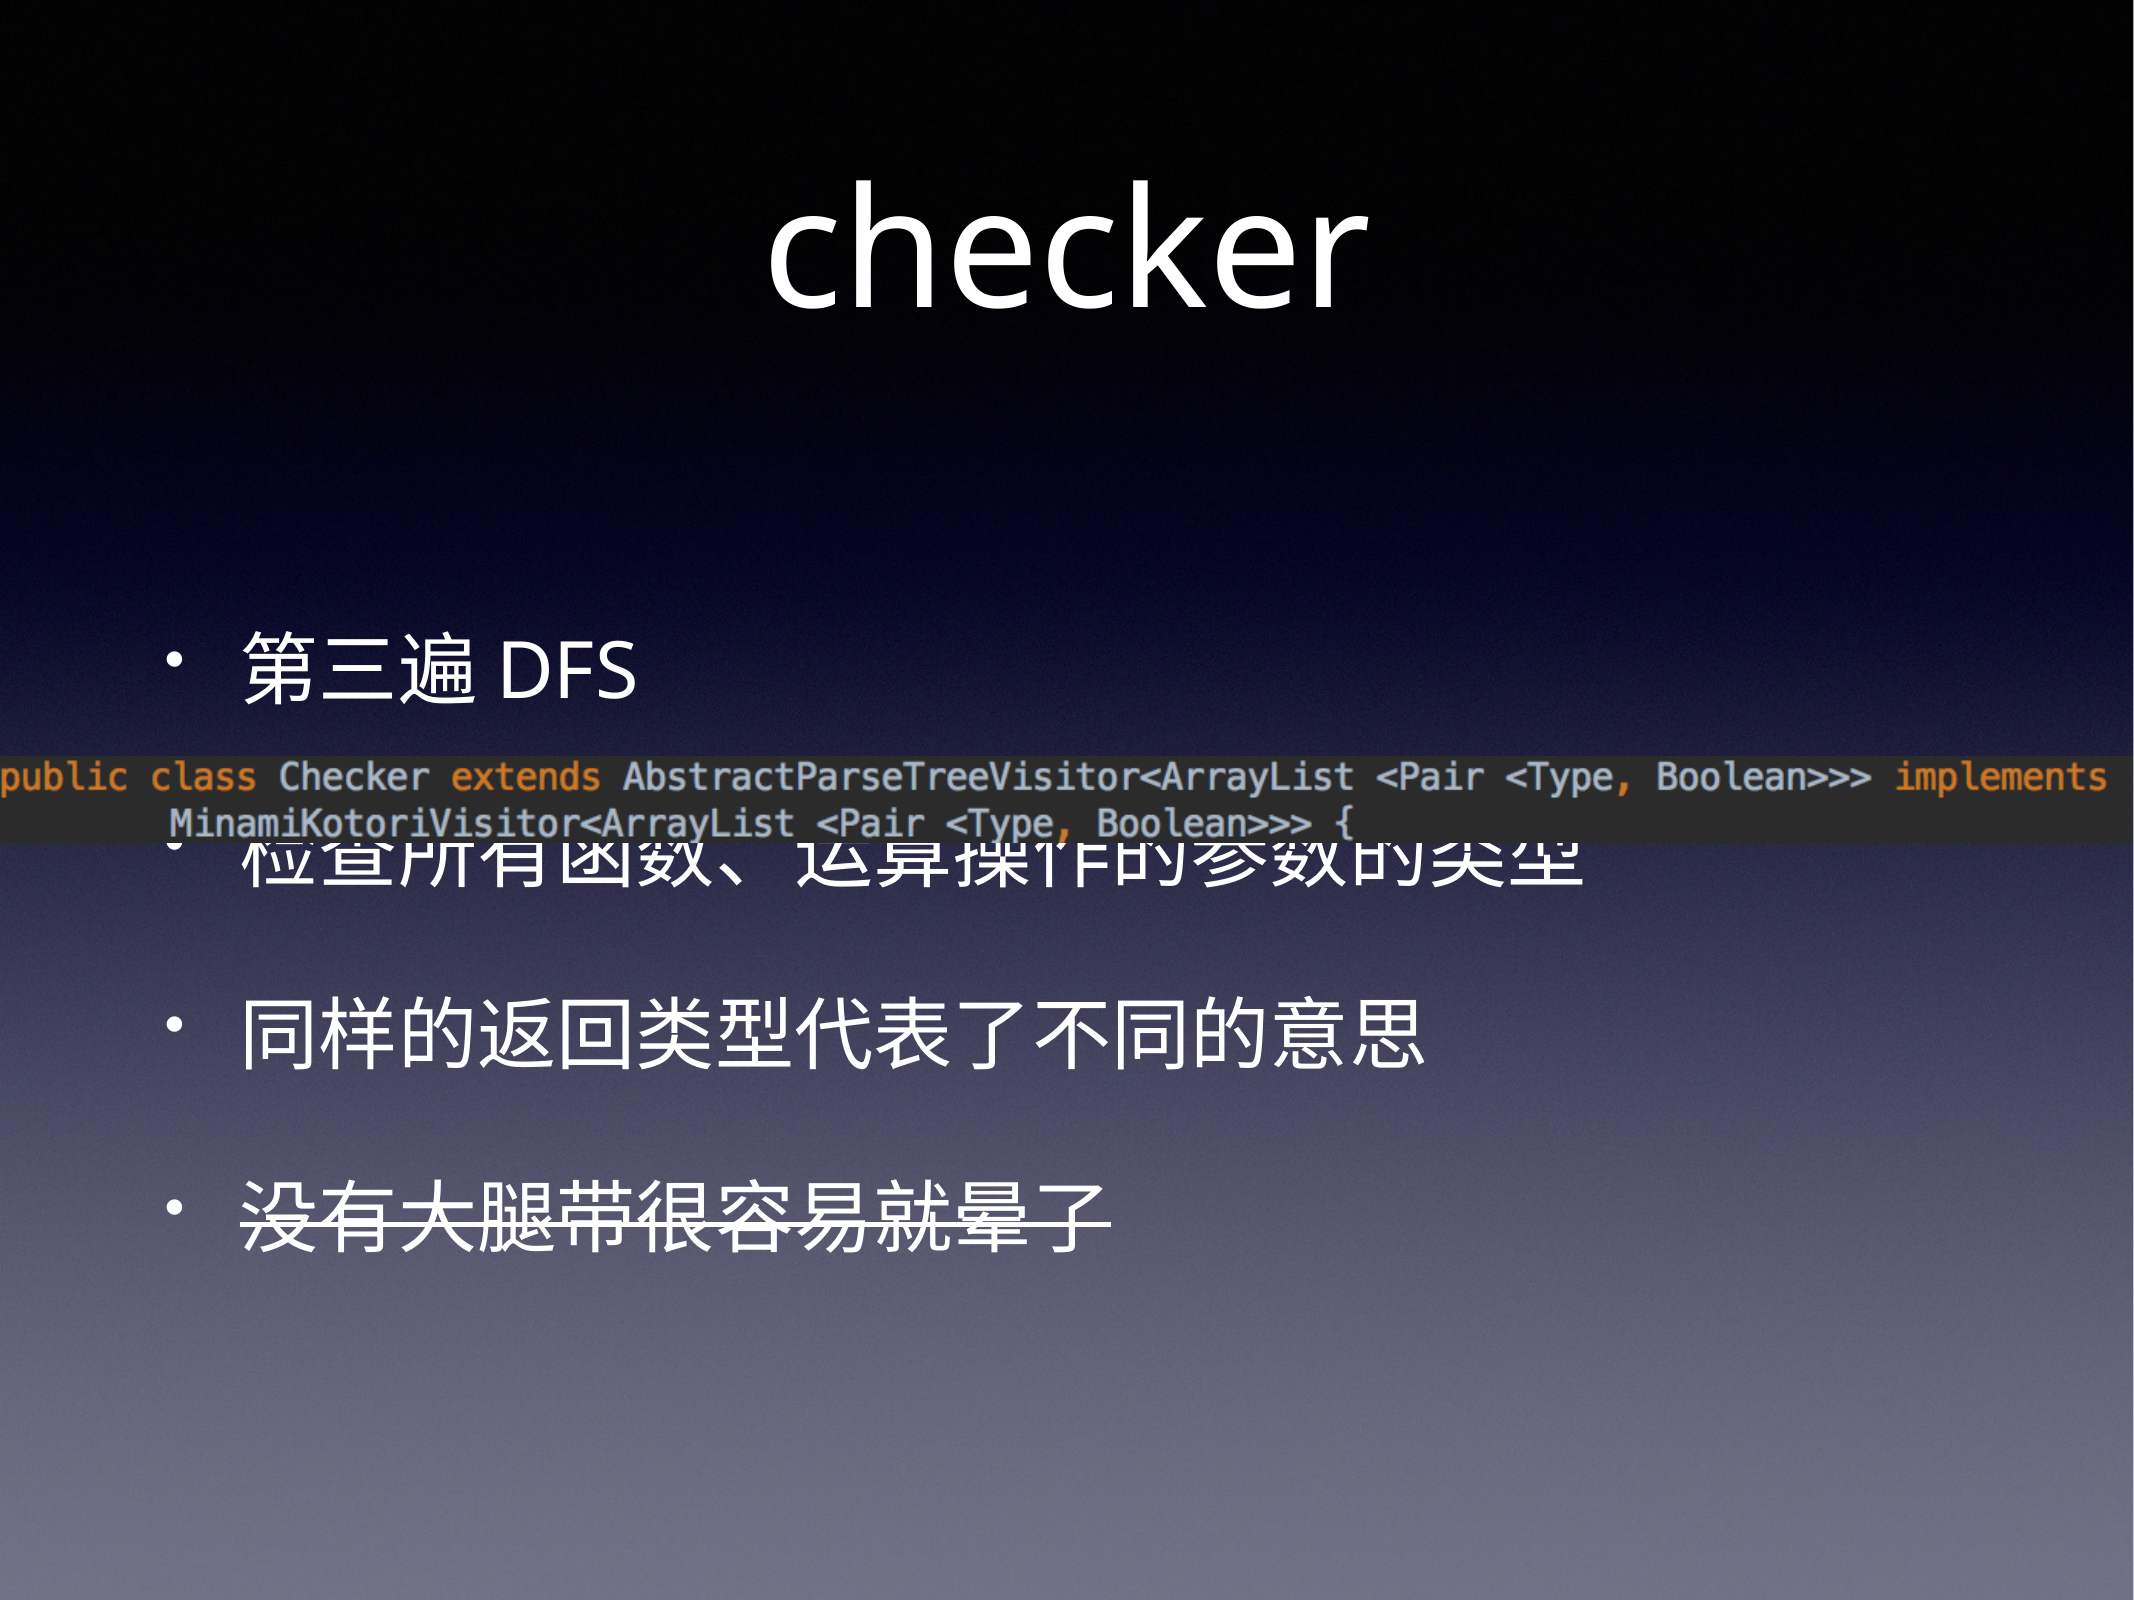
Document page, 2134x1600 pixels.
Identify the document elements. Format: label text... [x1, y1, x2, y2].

picture [0, 0, 2134, 1600]
list 第三遍DFS 检查所有函数、运算操作的参数的类型 同样的返回类型代表了不同的意思 没有大腿带很容易就晕了 [155, 424, 1978, 744]
list 第三遍DFS 检查所有函数、运算操作的参数的类型 同样的返回类型代表了不同的意思 没有大腿带很容易就晕了 [155, 857, 1978, 1457]
title checker [155, 66, 1978, 416]
